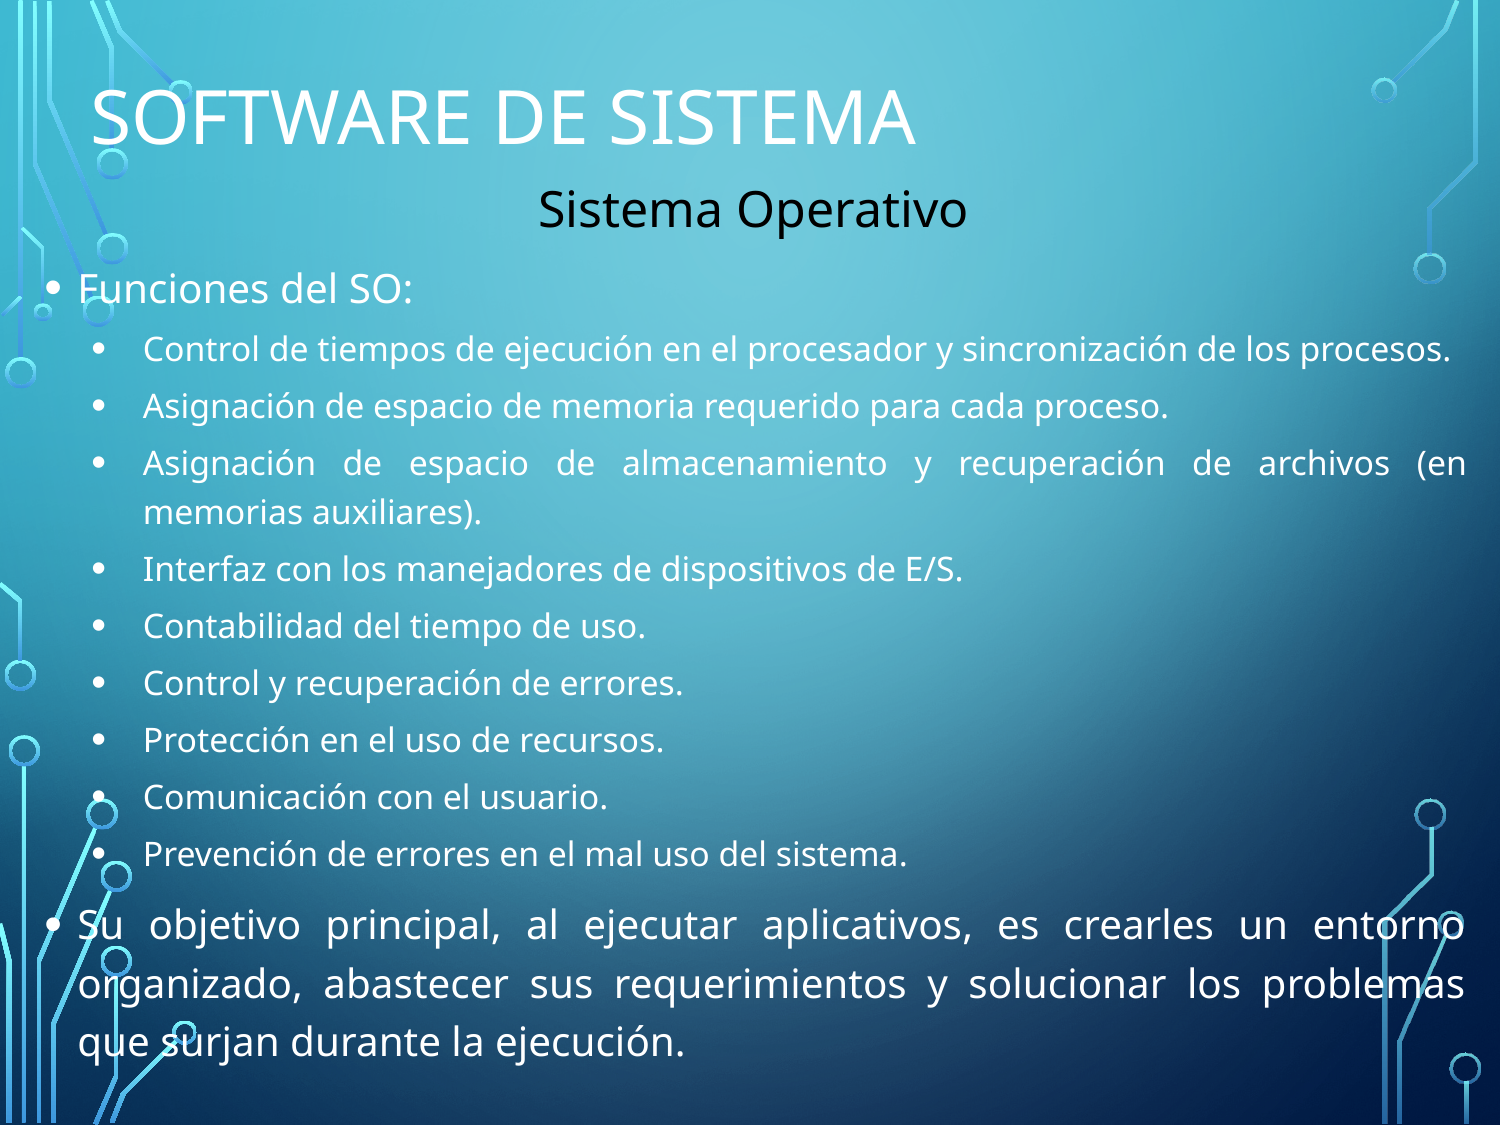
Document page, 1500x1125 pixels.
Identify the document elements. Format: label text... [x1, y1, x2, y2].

title Software de Sistema [75, 17, 1425, 170]
list Funciones del SO: Control de tiempos de ejecución en el procesador y sincronización de los procesos. Asignación de espacio de memoria requerido para cada proceso. Asignación de espacio de almacenamiento y recuperación de archivos (en memorias auxiliares). Interfaz con los manejadores de dispositivos de E/S. Contabilidad del tiempo de uso. Control y recuperación de errores. Protección en el uso de recursos. Comunicación con el usuario. Prevención de errores en el mal uso del sistema. Su objetivo principal, al ejecutar aplicativos, es crearles un entorno organizado, abastecer sus requerimientos y solucionar los problemas que surjan durante la ejecución. [29, 245, 1483, 1125]
text_box Sistema Operativo [50, 170, 1457, 245]
